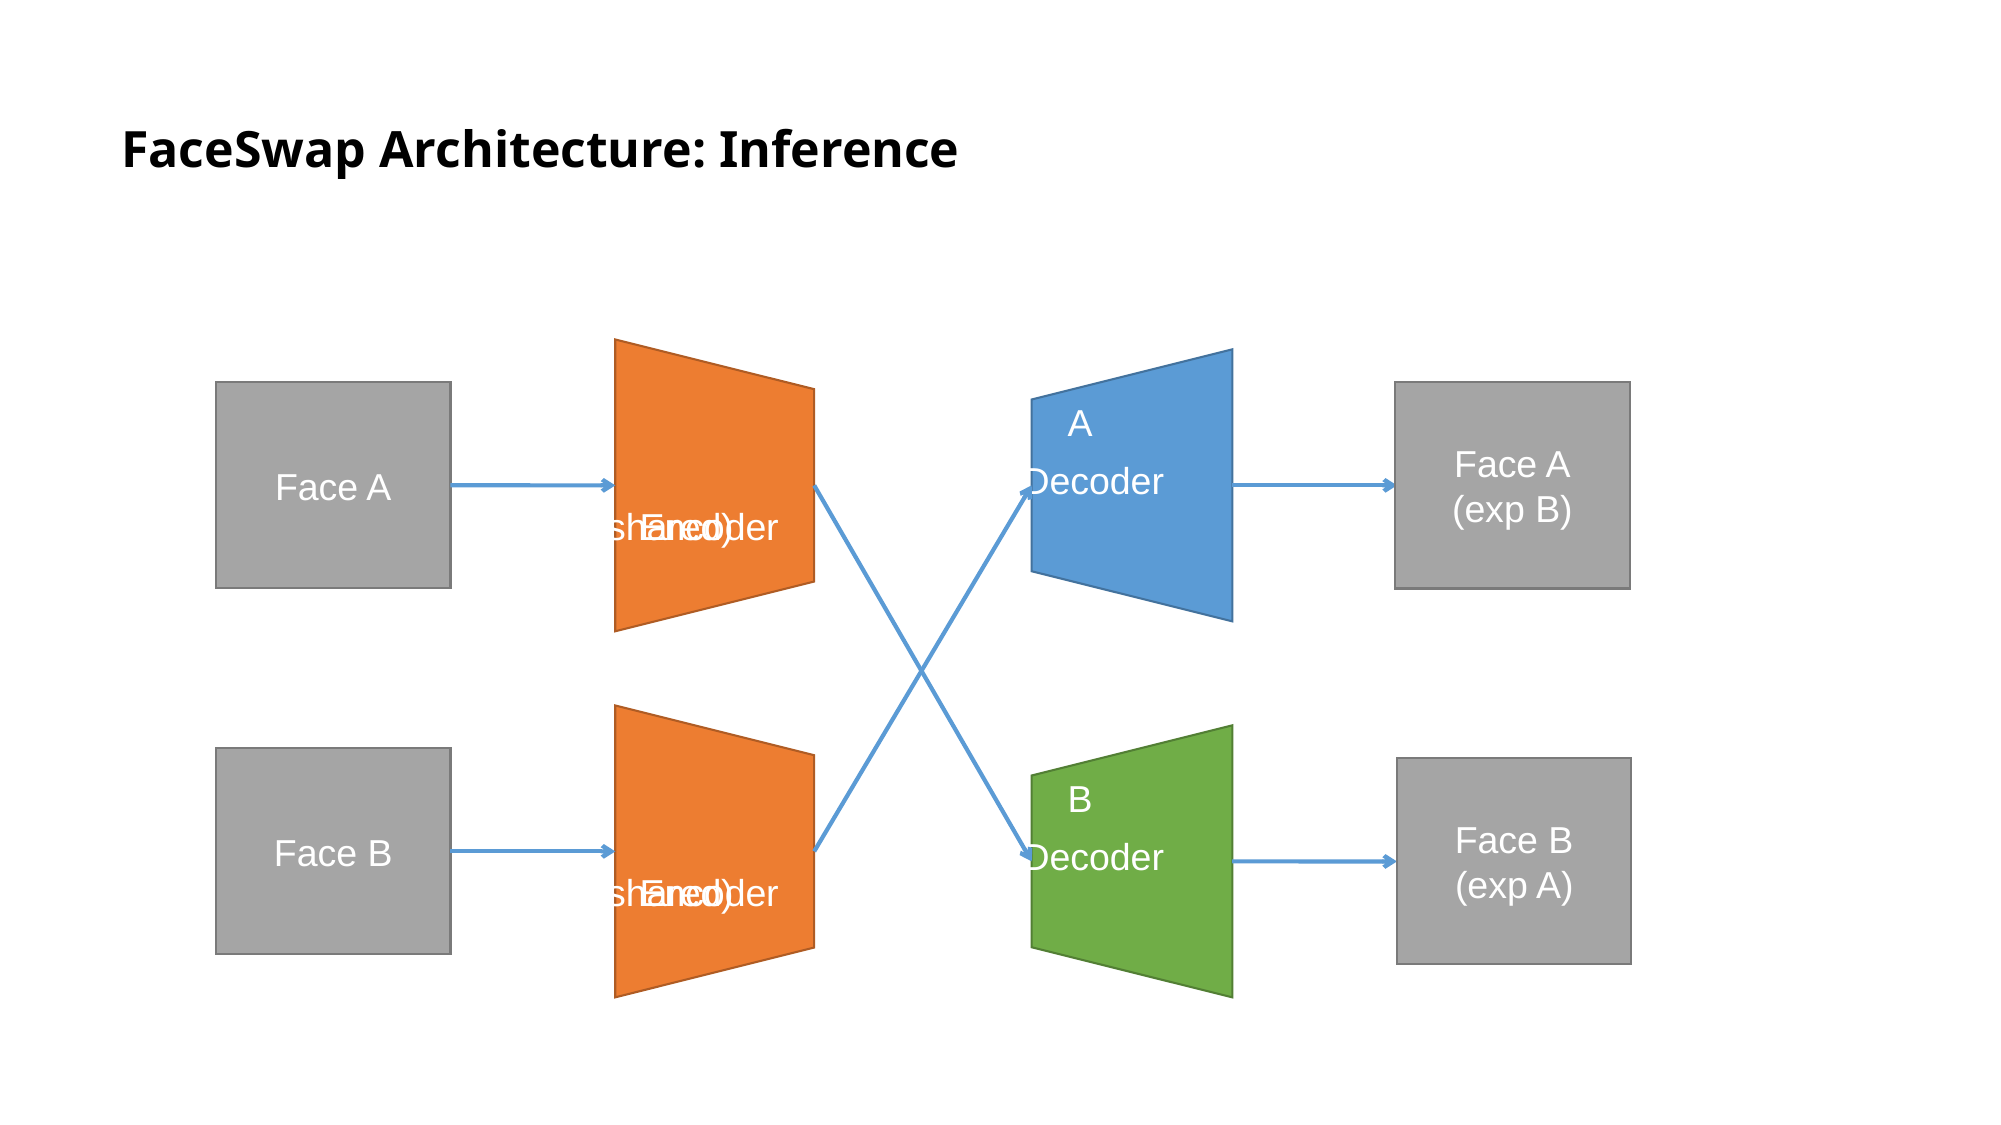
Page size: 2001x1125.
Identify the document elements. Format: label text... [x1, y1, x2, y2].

text_box Face A (exp B) [1394, 381, 1631, 590]
text_box Encoder (shared) [614, 704, 816, 999]
text_box Face B (exp A) [1396, 757, 1632, 965]
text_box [814, 485, 1032, 862]
text_box Face B [215, 747, 452, 955]
text_box Decoder A [1030, 347, 1234, 623]
text_box Decoder B [1030, 723, 1234, 999]
title FaceSwap Architecture: Inference [106, 42, 1832, 260]
text_box Face A [215, 381, 452, 589]
text_box Encoder (shared) [614, 338, 816, 633]
